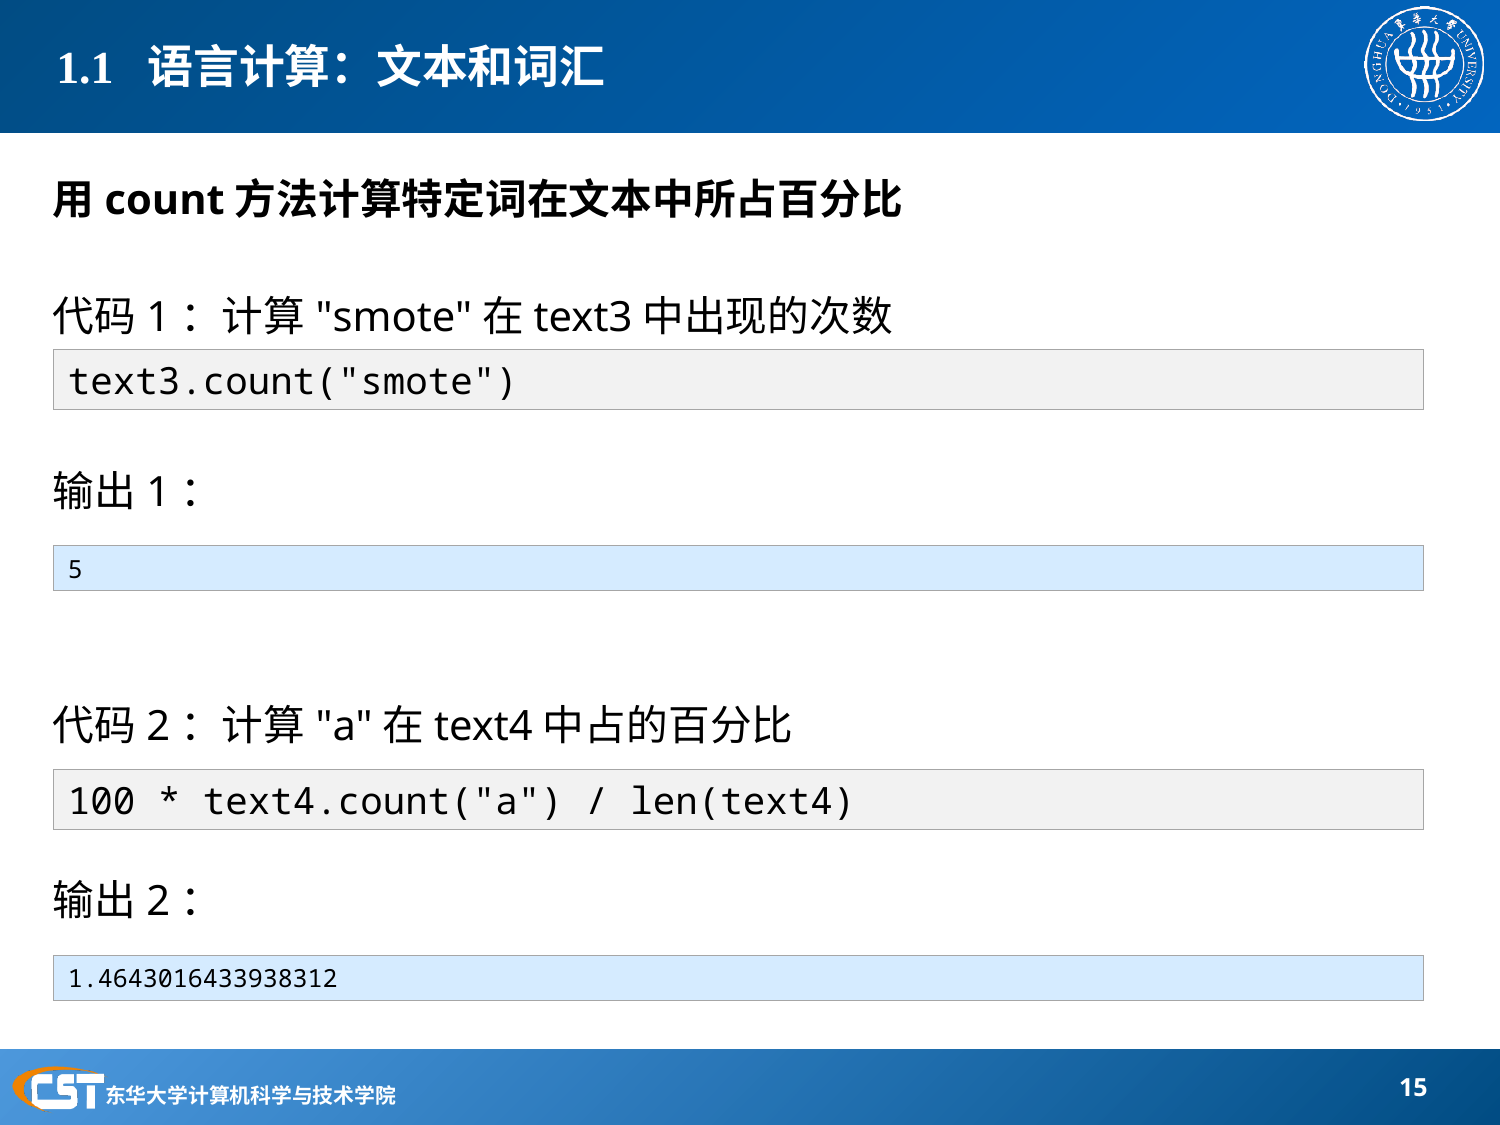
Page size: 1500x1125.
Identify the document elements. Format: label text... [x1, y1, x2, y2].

text_box 100 * text4.count("a") / len(text4) [53, 769, 1424, 830]
picture [0, 1060, 124, 1125]
title 1.1 语言计算：文本和词汇 [41, 1, 998, 129]
text_box text3.count("smote") [53, 349, 1424, 410]
text_box 1.4643016433938312 [53, 955, 1424, 1001]
text_box 5 [53, 545, 1424, 591]
list 用count方法计算特定词在文本中所占百分比 代码1：计算"smote"在text3中出现的次数 输出1： 代码2：计算"a"在text4中占的百分比 输出2： [37, 165, 1447, 1017]
picture [1364, 6, 1484, 121]
